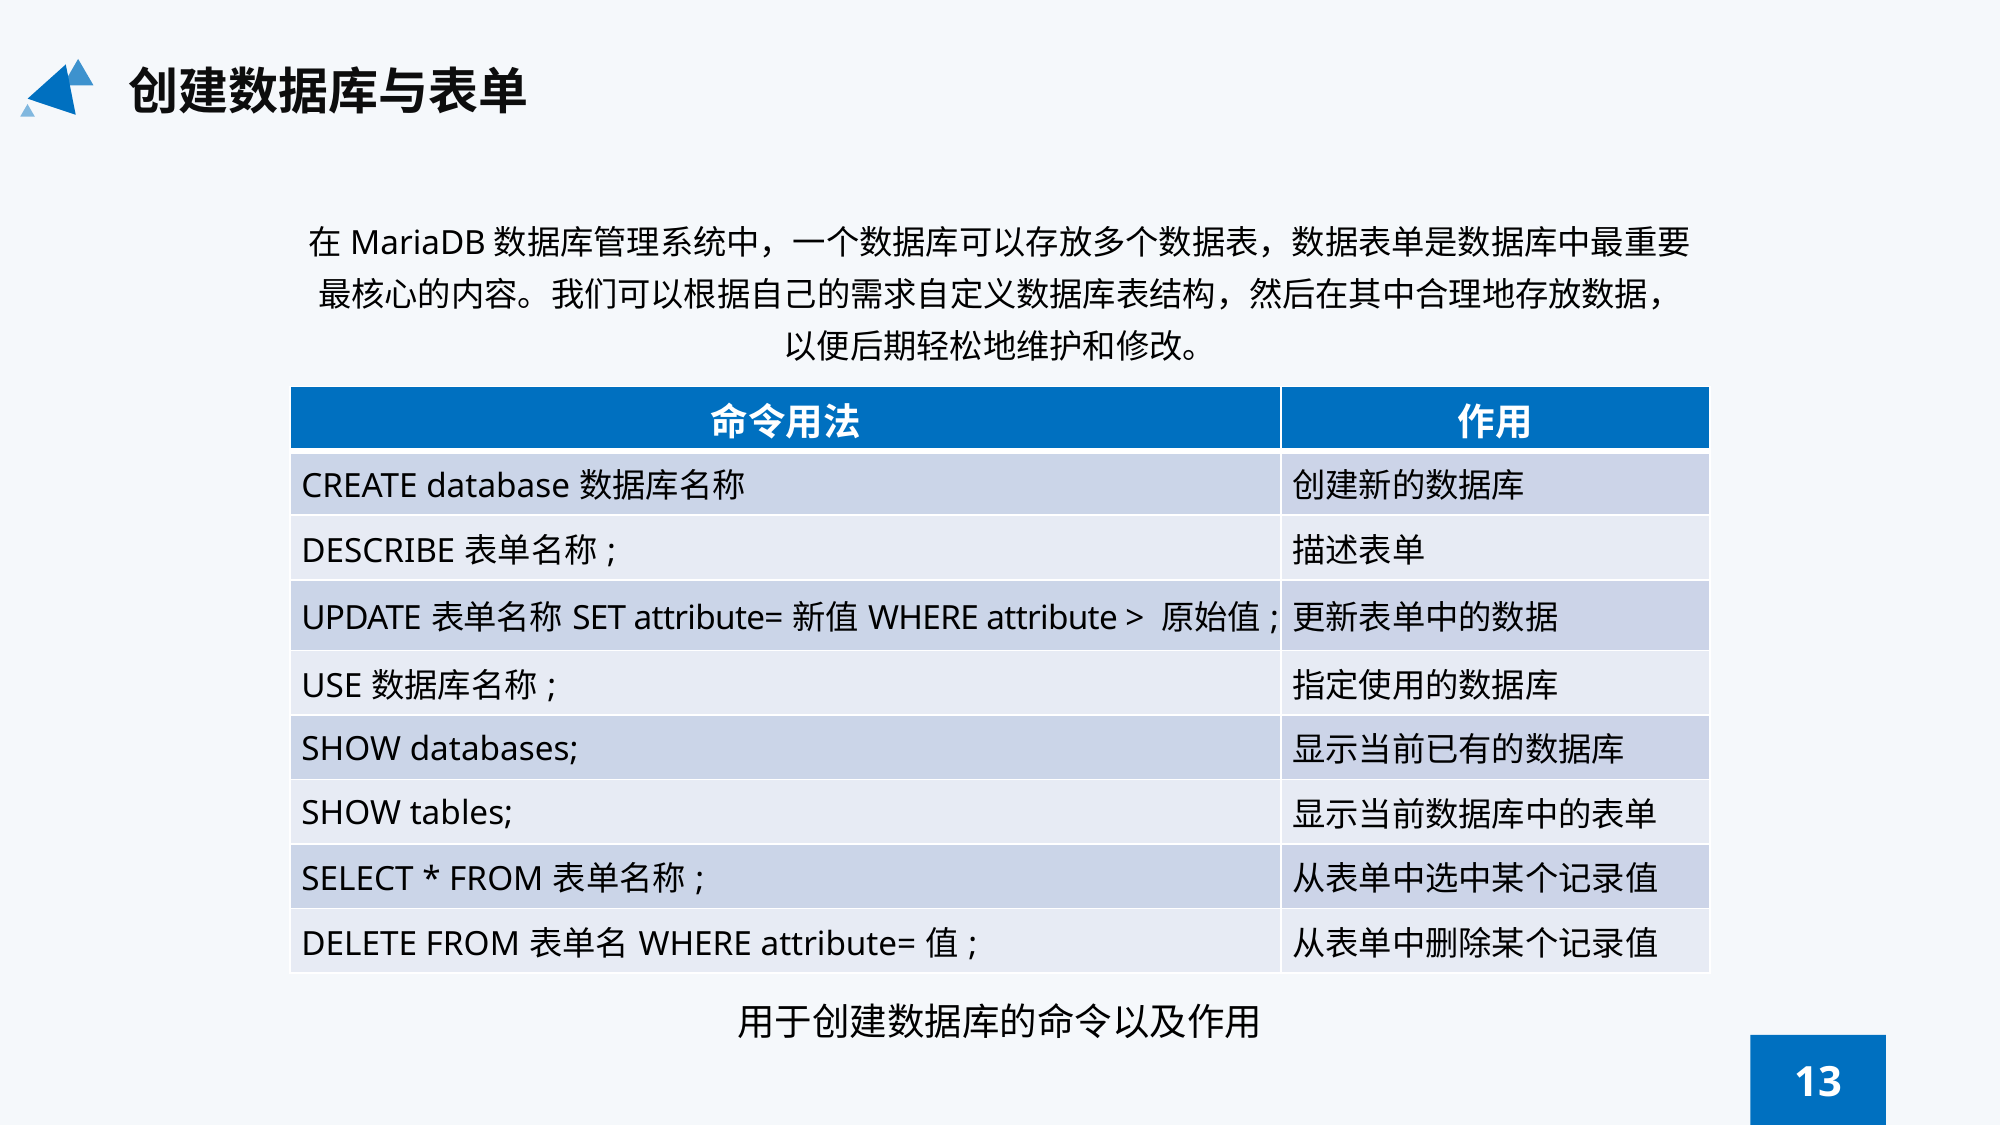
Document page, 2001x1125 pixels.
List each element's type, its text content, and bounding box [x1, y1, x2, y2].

table_cell SHOW databases; [291, 716, 1280, 779]
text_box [1750, 1034, 1886, 1125]
text_box 在MariaDB数据库管理系统中，一个数据库可以存放多个数据表，数据表单是数据库中最重要最核心的内容。我们可以根据自己的需求自定义数据库表结构，然后在其中合理地存放数据，以便后期轻松地维护和修改。 [290, 201, 1710, 373]
table_cell 描述表单 [1282, 516, 1709, 579]
table_cell SELECT * FROM表单名称; [291, 845, 1280, 908]
text_box 用于创建数据库的命令以及作用 [614, 990, 1386, 1050]
table_cell 更新表单中的数据 [1282, 581, 1709, 650]
table_cell DELETE FROM表单名WHERE attribute=值; [291, 909, 1280, 972]
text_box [20, 58, 94, 117]
table_header 作用 [1282, 387, 1709, 448]
table_cell SHOW tables; [291, 780, 1280, 843]
table_cell 显示当前已有的数据库 [1282, 716, 1709, 779]
table_header 命令用法 [291, 387, 1280, 448]
text_box 创建数据库与表单 [114, 52, 900, 127]
table_cell 从表单中删除某个记录值 [1282, 909, 1709, 972]
table_cell 显示当前数据库中的表单 [1282, 780, 1709, 843]
table_cell DESCRIBE表单名称; [291, 516, 1280, 579]
table_cell UPDATE表单名称SET attribute=新值WHERE attribute > 原始值; [291, 581, 1280, 650]
table_cell 创建新的数据库 [1282, 454, 1709, 514]
table_cell 从表单中选中某个记录值 [1282, 845, 1709, 908]
table_cell 指定使用的数据库 [1282, 651, 1709, 714]
table_cell USE数据库名称; [291, 651, 1280, 714]
table_cell CREATE database数据库名称 [291, 454, 1280, 514]
